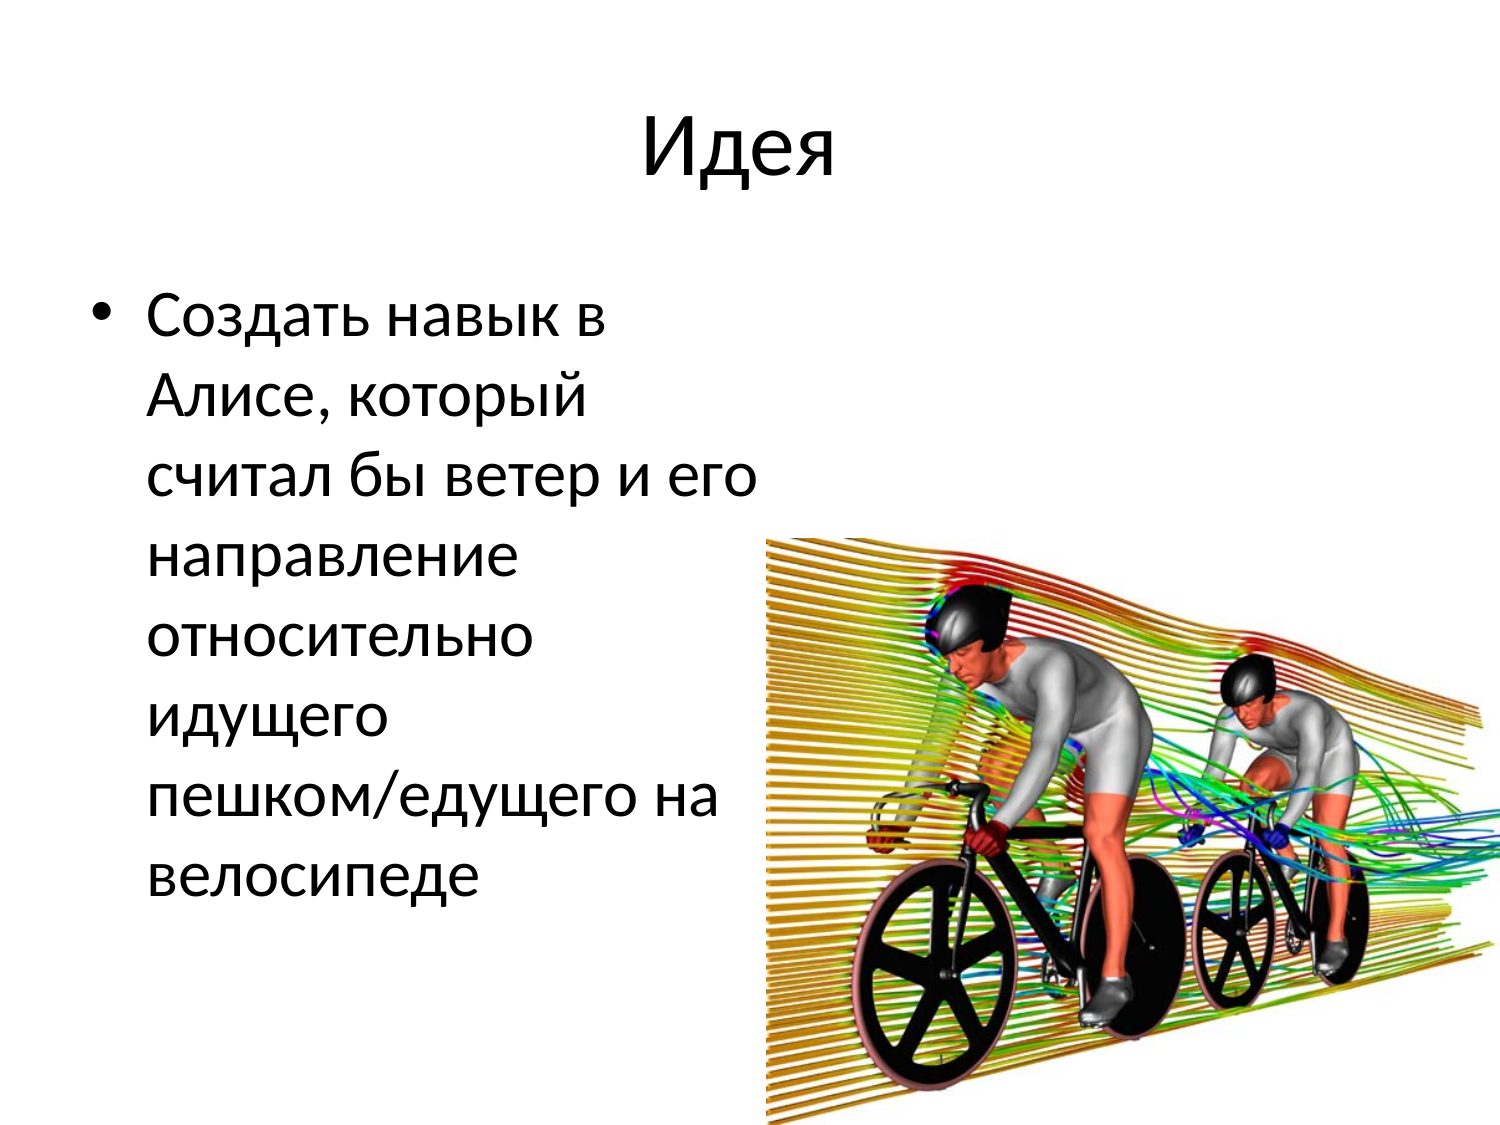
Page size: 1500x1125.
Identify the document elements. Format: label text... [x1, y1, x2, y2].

title Идея [75, 45, 1425, 233]
list Создать навык в Алисе, который считал бы ветер и его направление относительно идущего пешком/едущего на велосипеде [75, 262, 797, 1005]
picture [766, 538, 1500, 1125]
